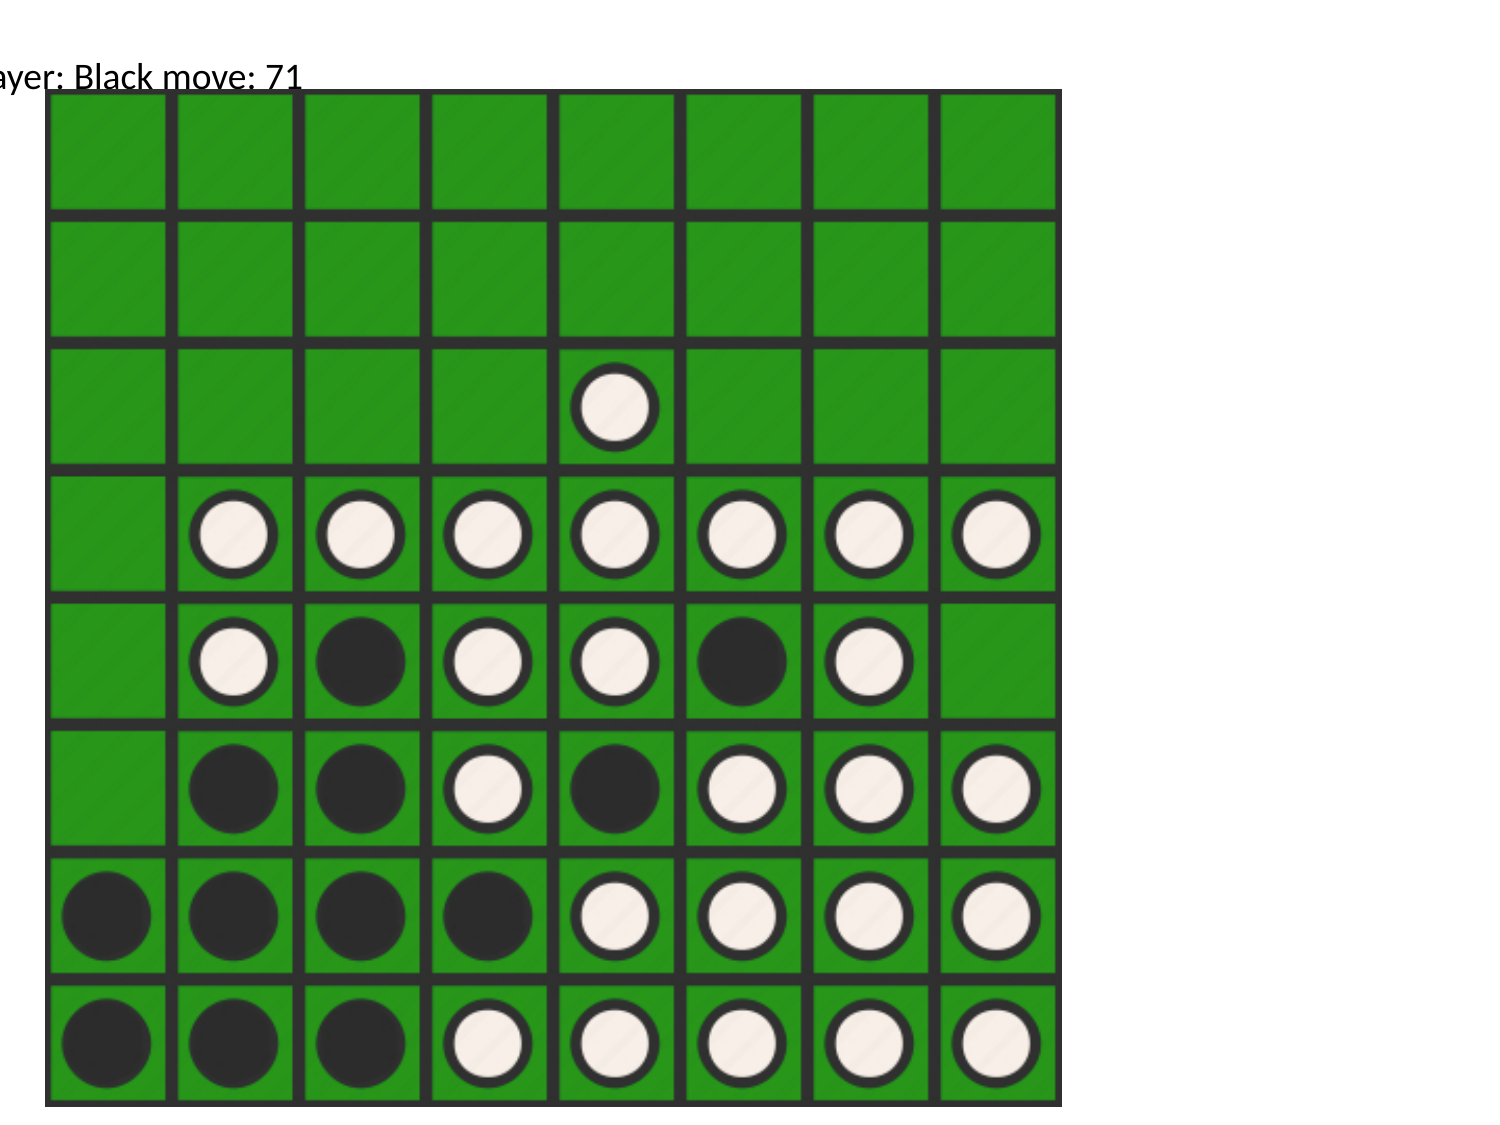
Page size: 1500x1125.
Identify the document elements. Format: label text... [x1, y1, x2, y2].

text_box turn: 33 player: Black move: 71 [0, 44, 319, 105]
picture [44, 89, 1062, 1107]
